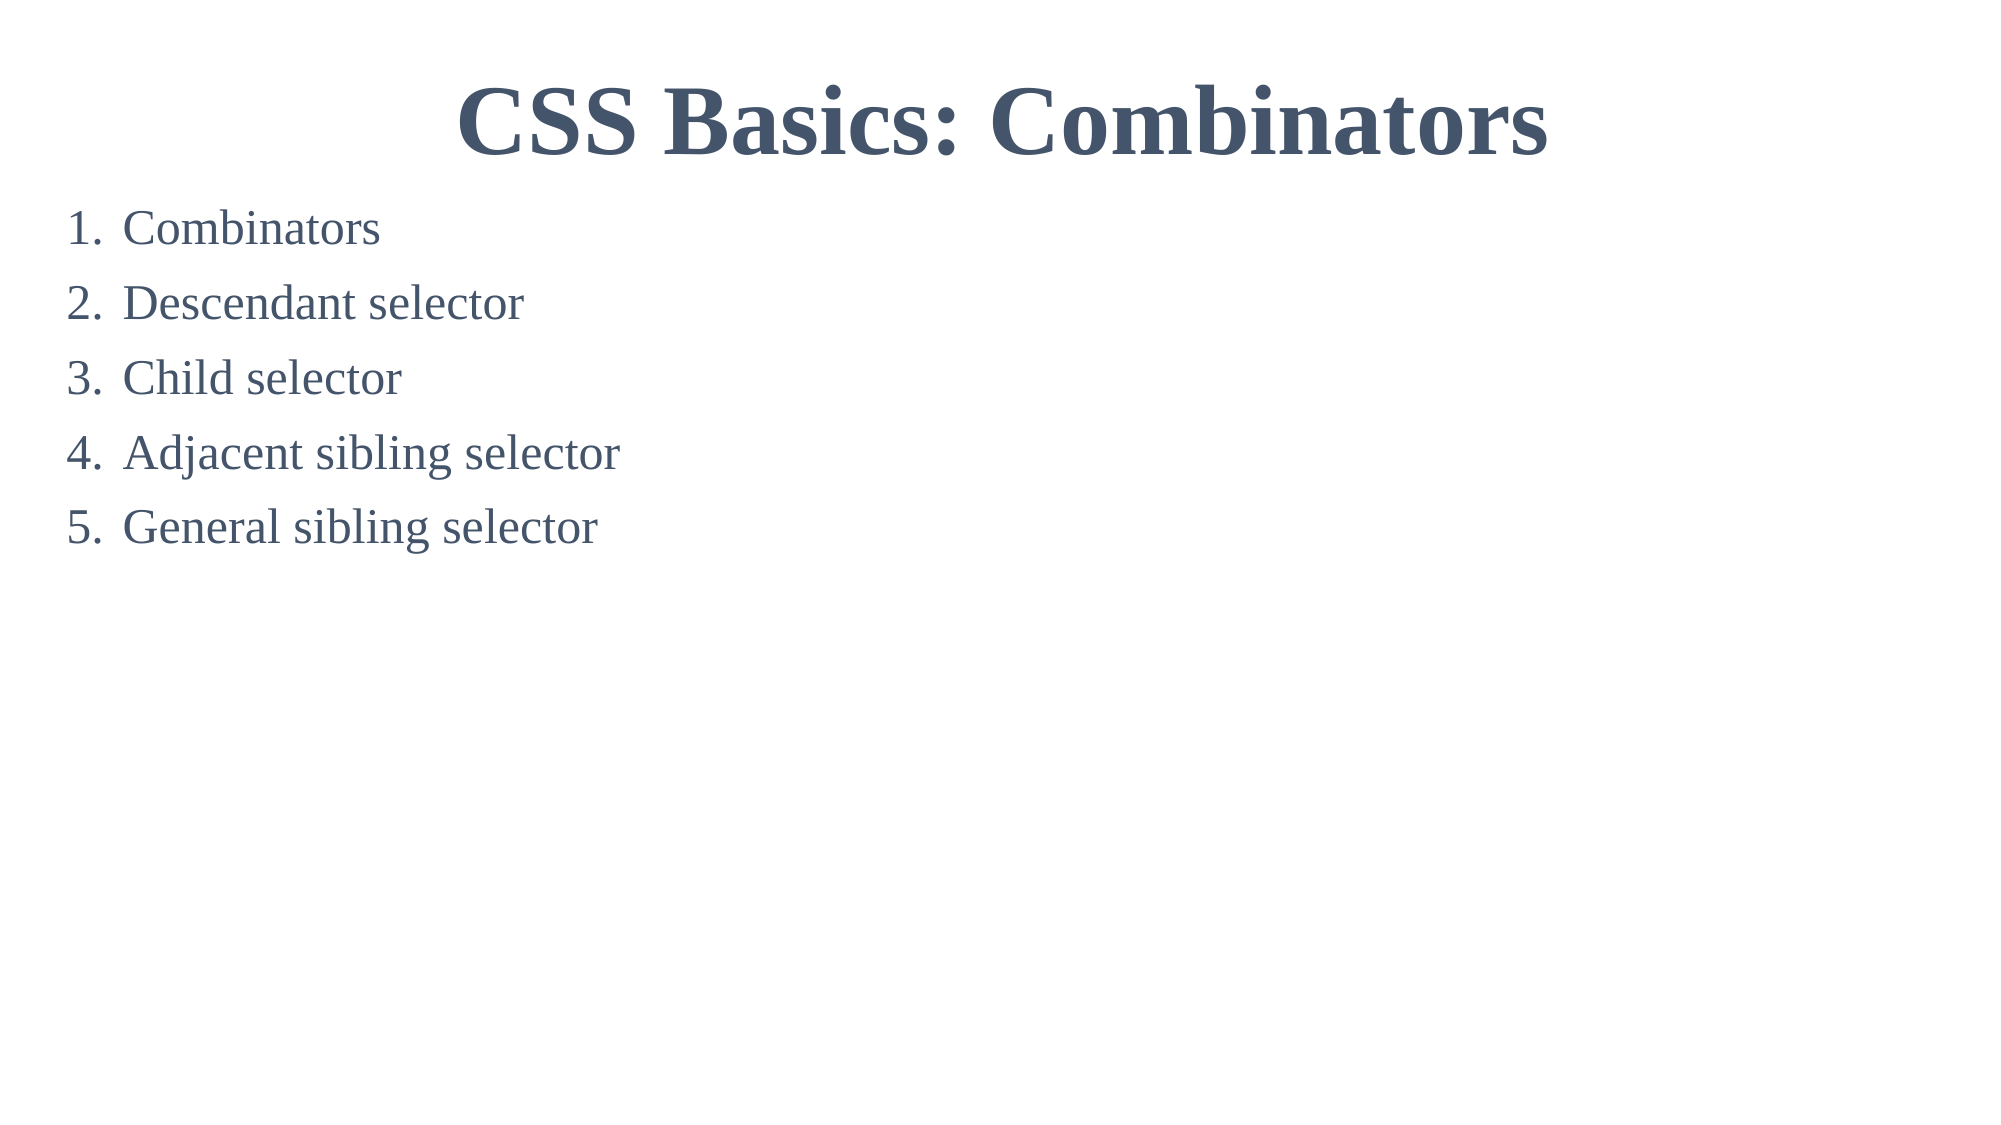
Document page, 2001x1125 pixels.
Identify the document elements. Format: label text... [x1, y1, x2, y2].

title CSS Basics: Combinators [51, 60, 1955, 184]
subtitle Combinators Descendant selector Child selector Adjacent sibling selector General sibling selector [51, 193, 1955, 983]
